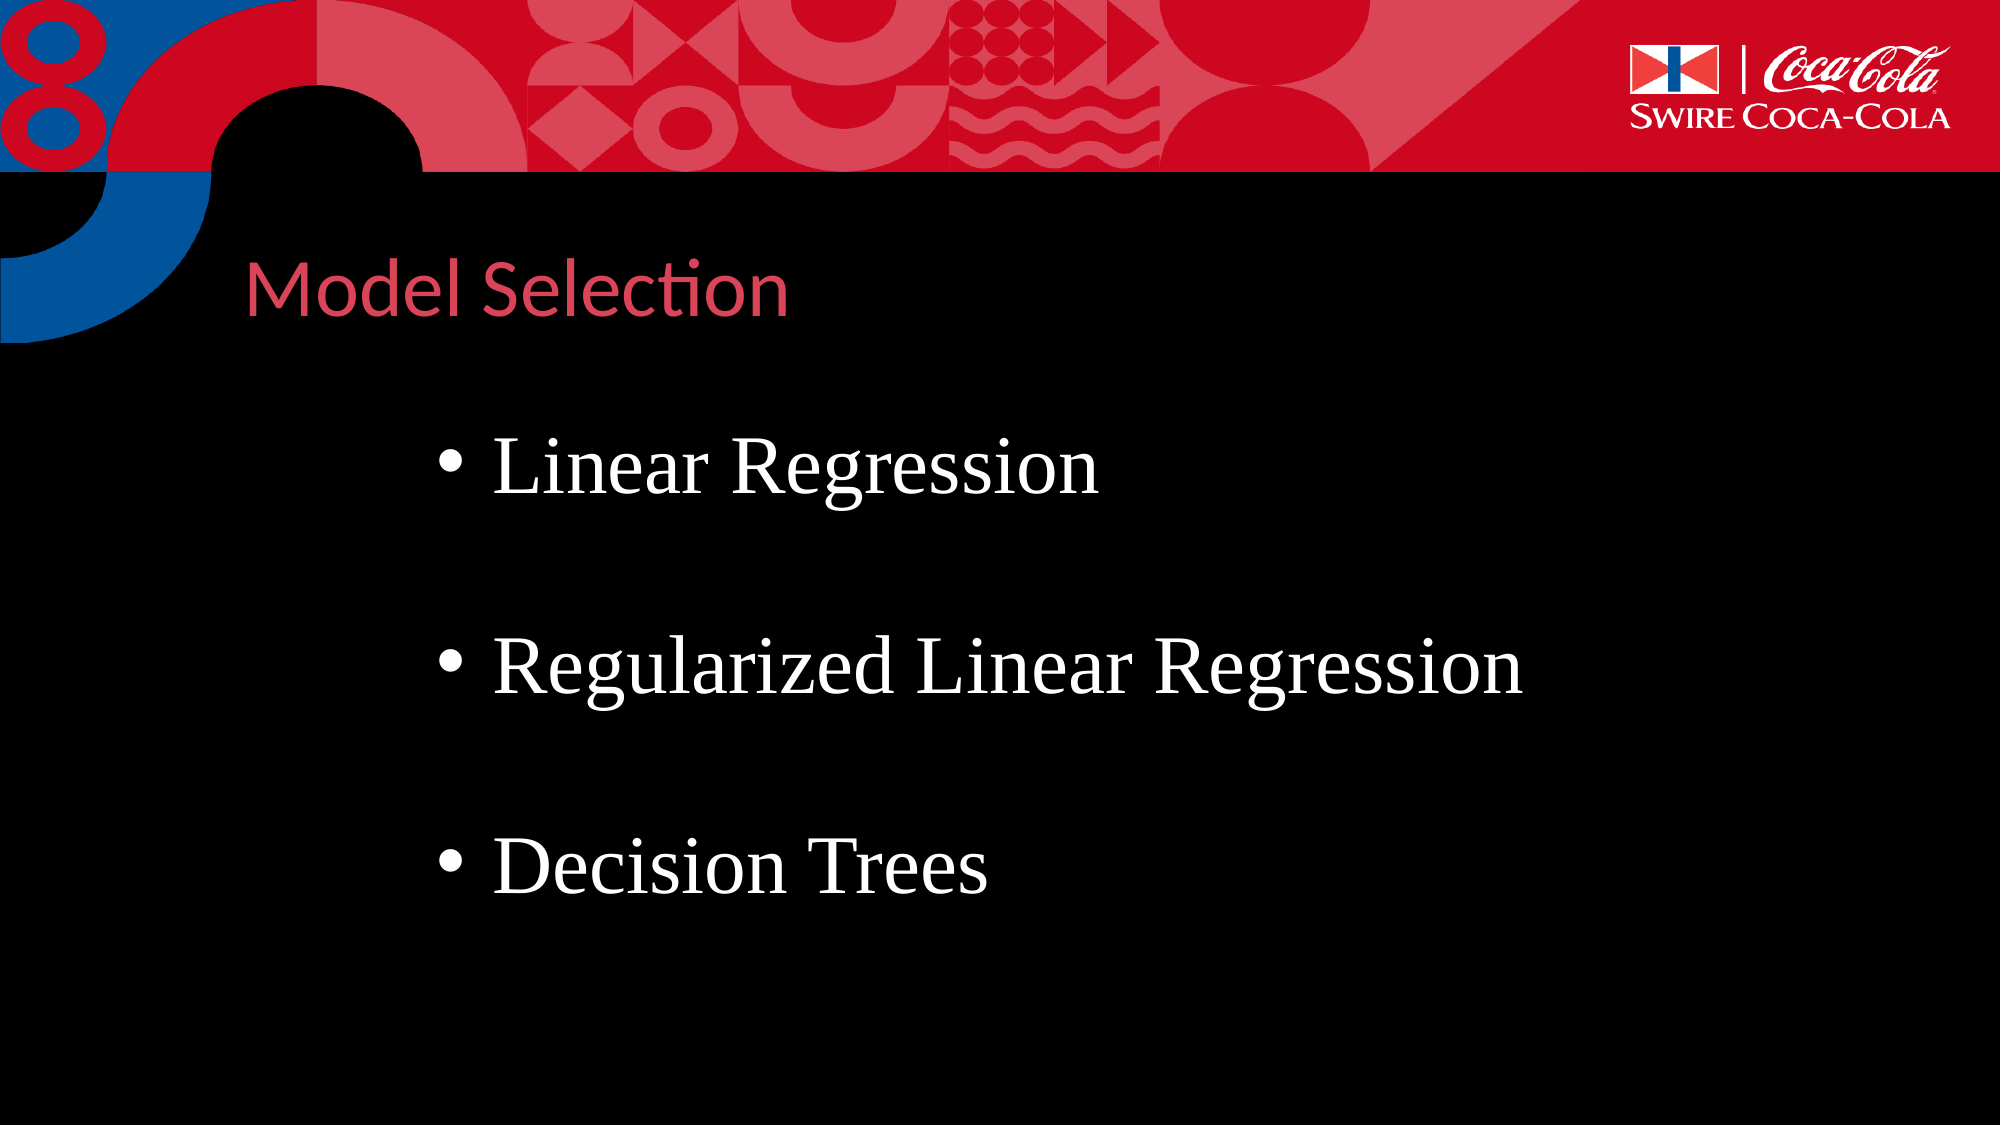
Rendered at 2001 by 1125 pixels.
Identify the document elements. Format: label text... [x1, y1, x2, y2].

text_box Linear Regression Regularized Linear Regression Decision Trees [421, 402, 1579, 918]
picture [0, 0, 2000, 343]
